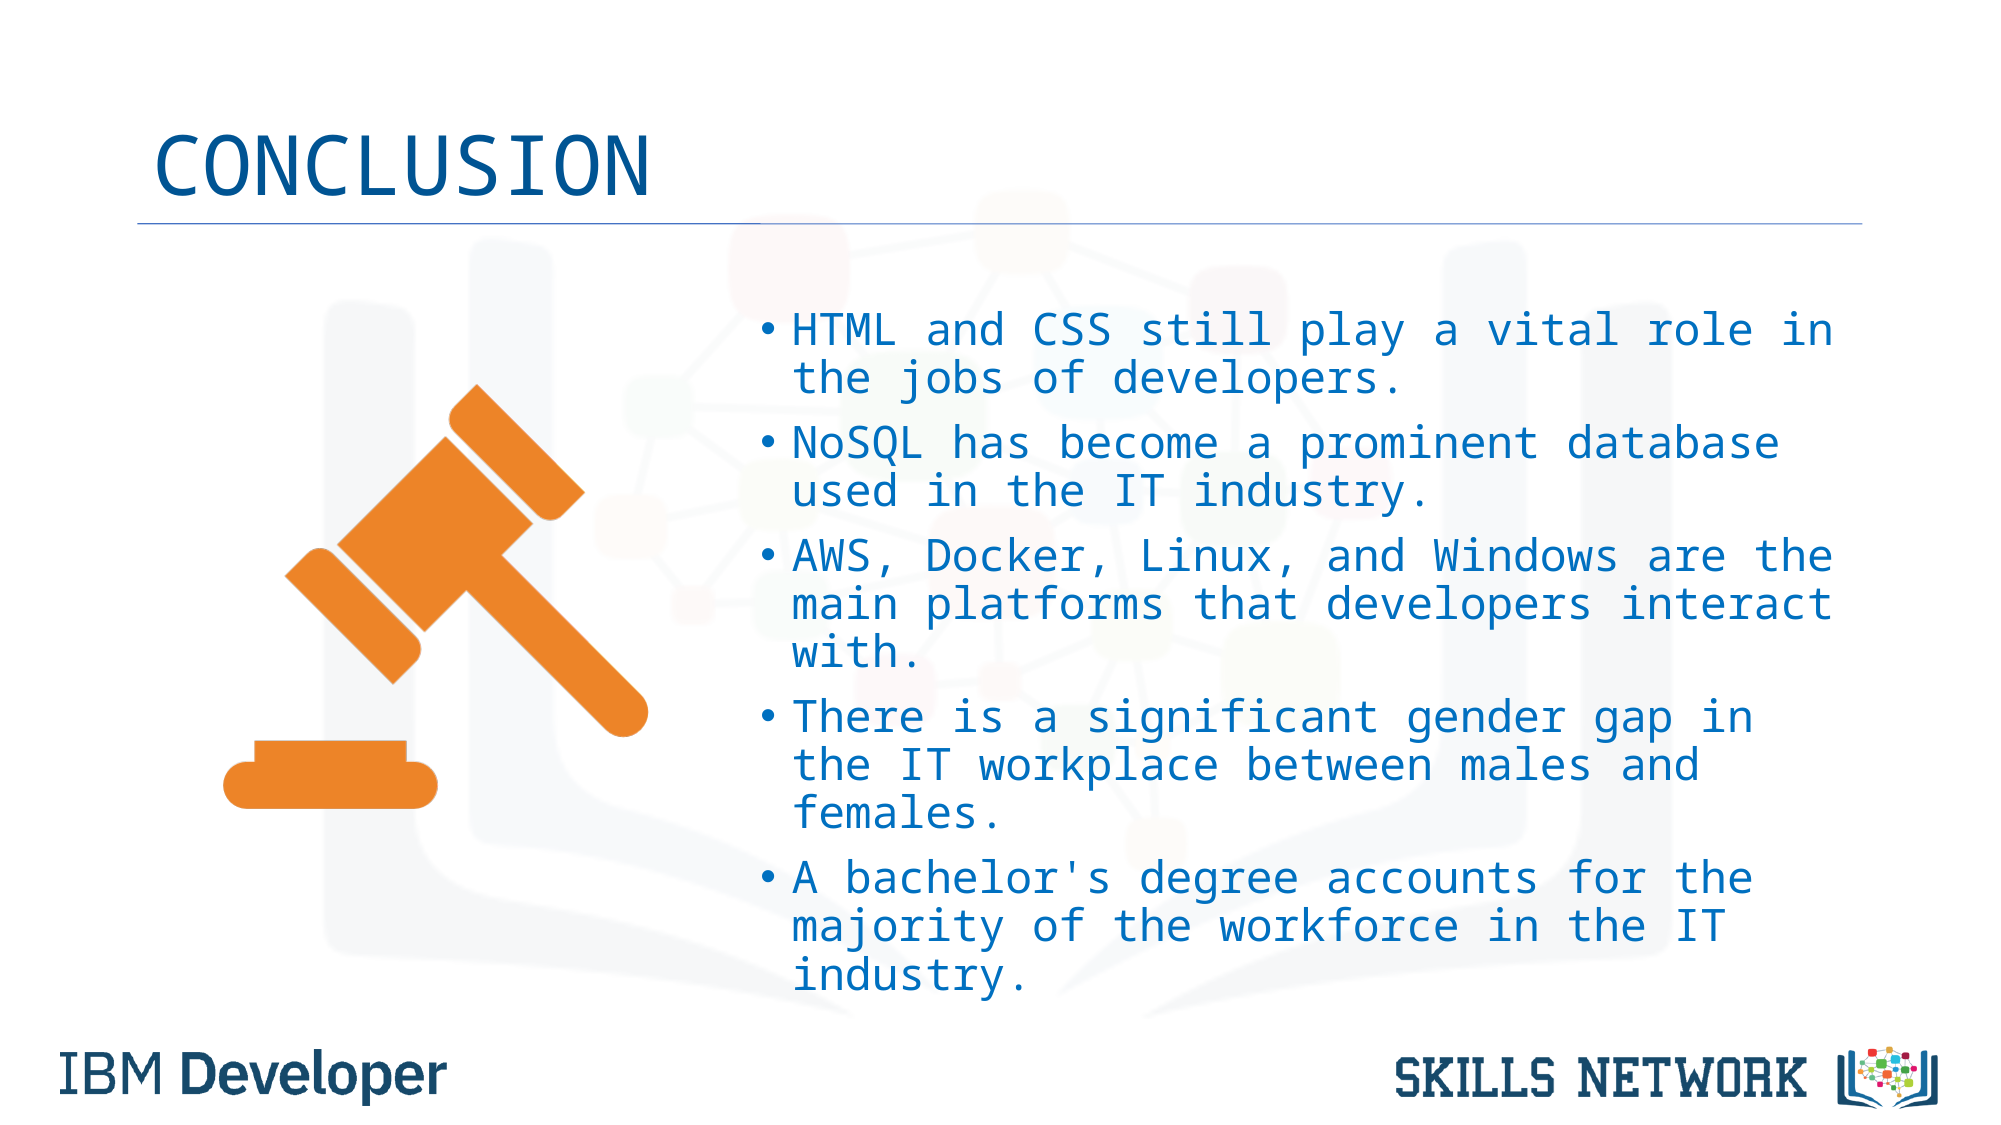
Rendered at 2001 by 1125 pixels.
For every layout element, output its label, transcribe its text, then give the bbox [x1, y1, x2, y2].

title CONCLUSION [137, 59, 1863, 278]
list HTML and CSS still play a vital role in the jobs of developers. NoSQL has become a prominent database used in the IT industry. AWS, Docker, Linux, and Windows are the main platforms that developers interact with. There is a significant gender gap in the IT workplace between males and females. A bachelor's degree accounts for the majority of the workforce in the IT industry. [745, 299, 1863, 1014]
picture [1390, 1045, 1945, 1111]
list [184, 346, 686, 848]
picture [55, 1045, 459, 1108]
